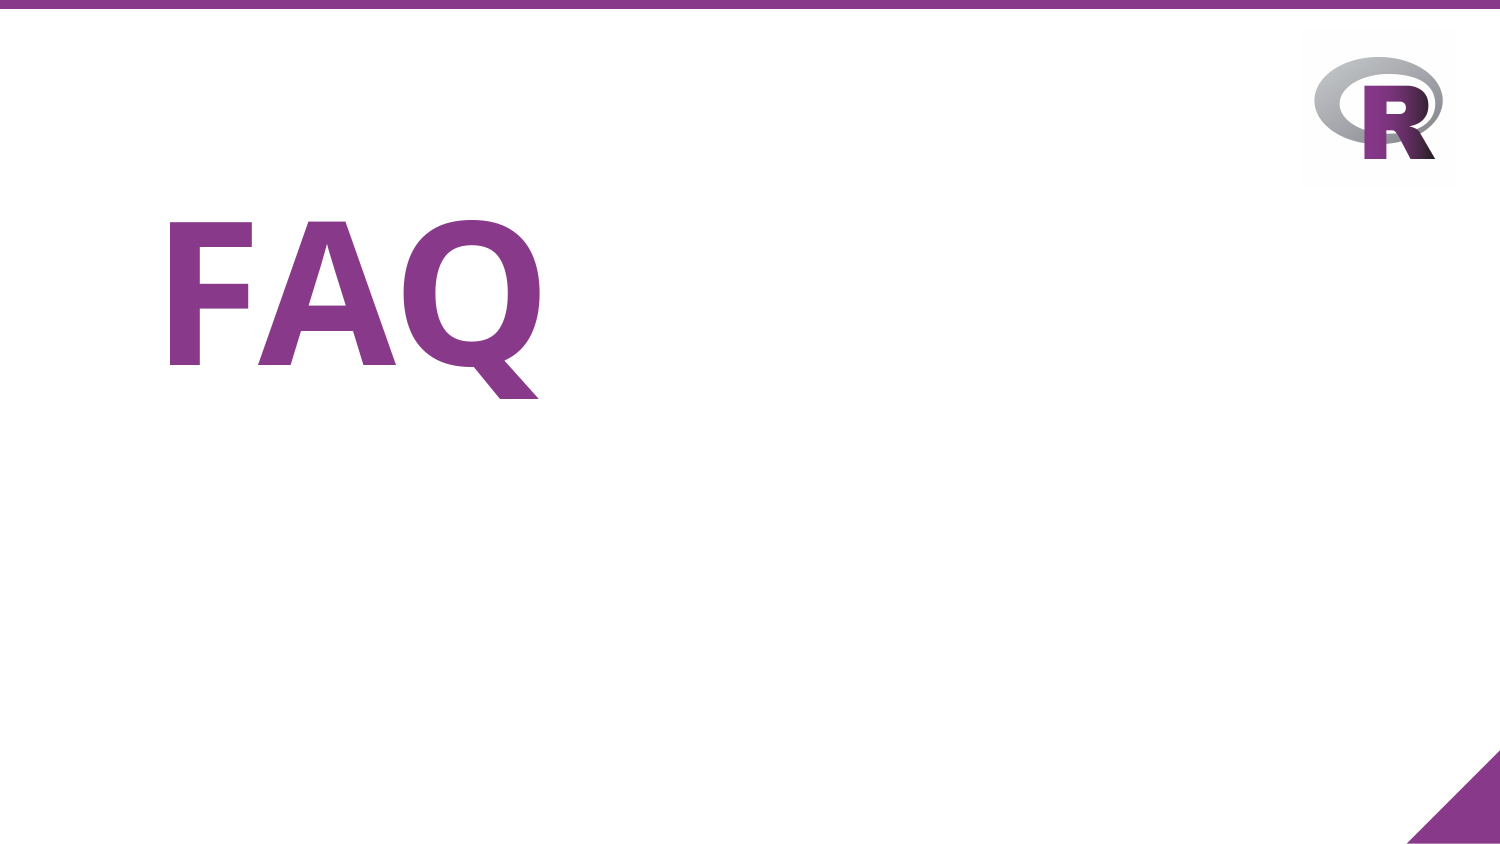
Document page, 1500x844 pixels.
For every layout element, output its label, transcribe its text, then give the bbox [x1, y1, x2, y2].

picture [1300, 30, 1457, 150]
title FAQ [137, 150, 1462, 341]
